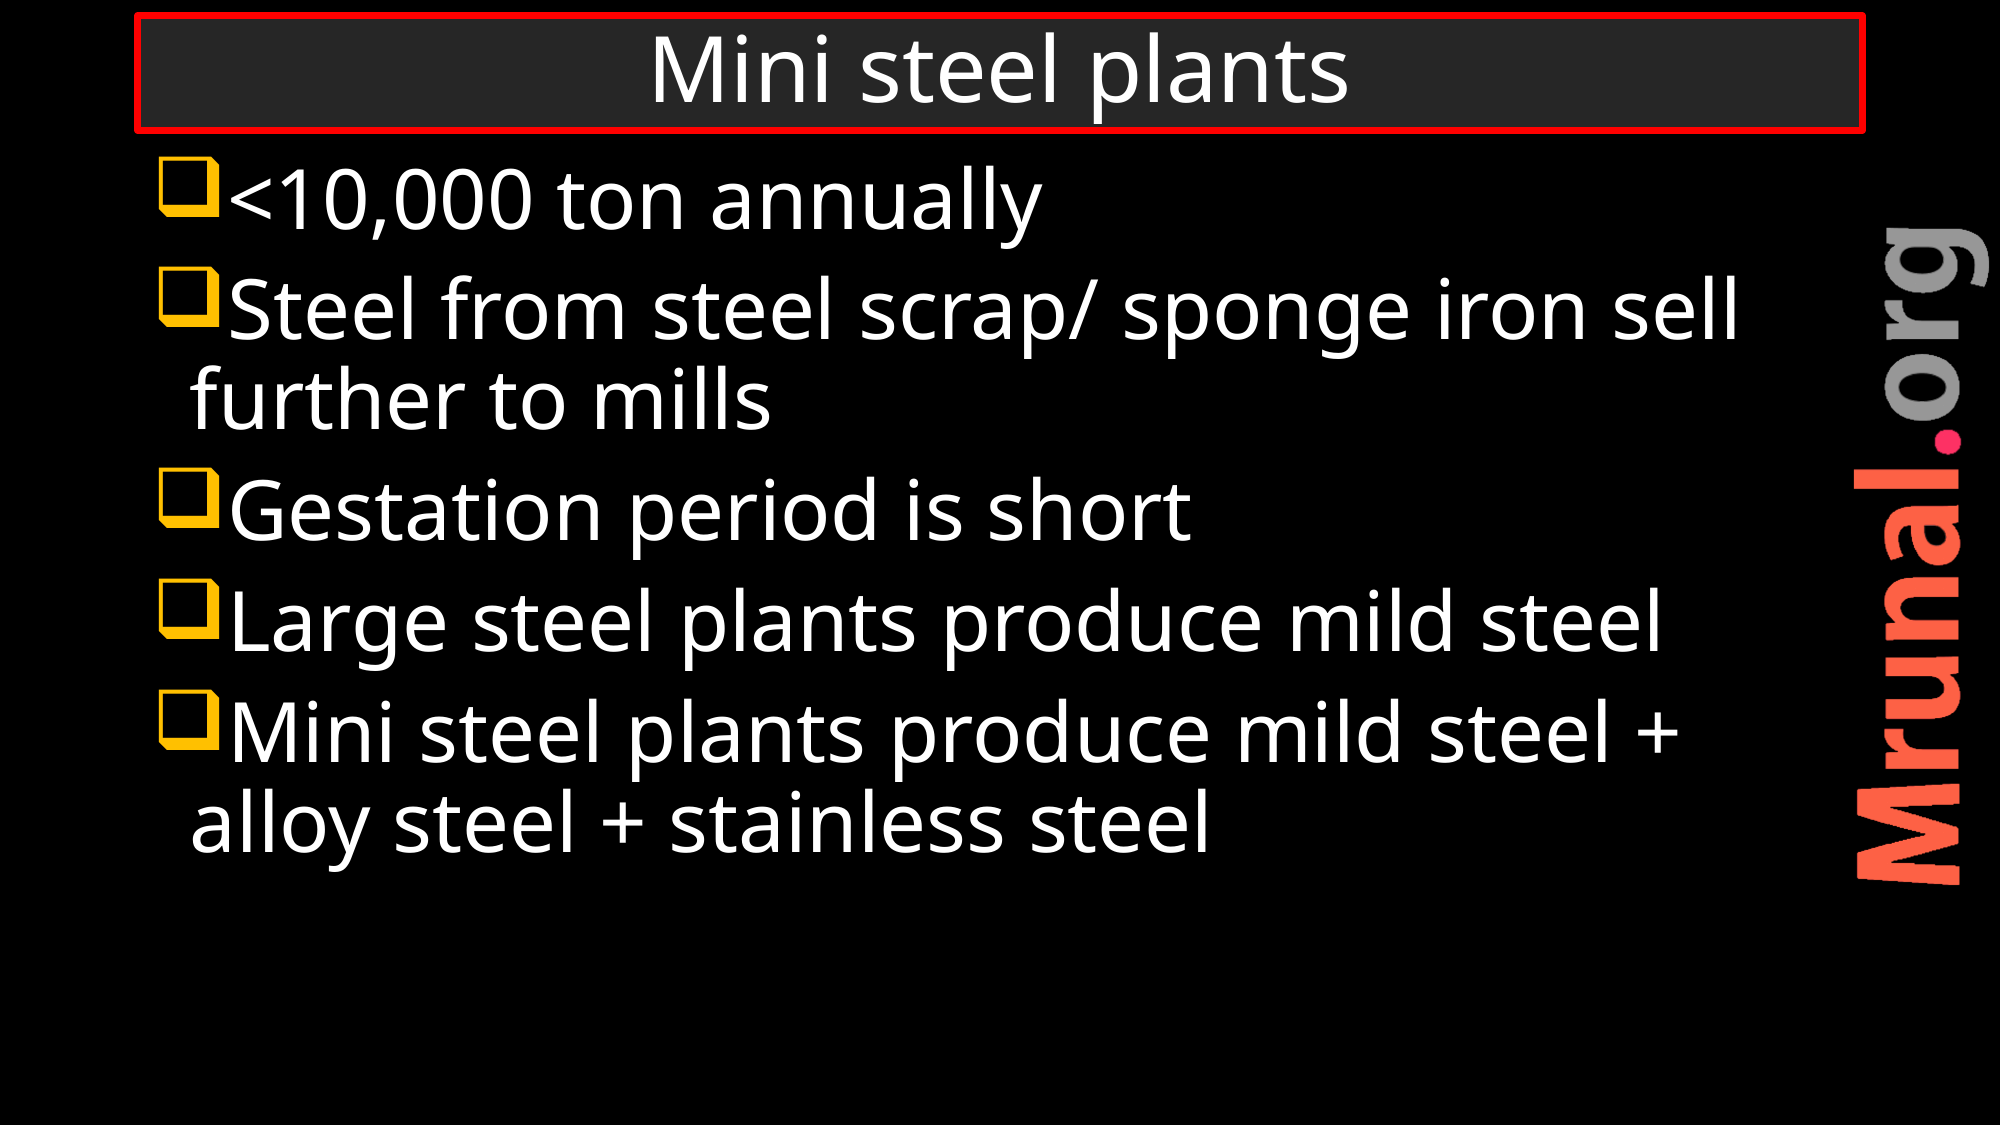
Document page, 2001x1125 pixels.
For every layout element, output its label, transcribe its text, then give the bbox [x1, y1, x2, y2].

title Mini steel plants [134, 12, 1866, 134]
list <10,000 ton annually Steel from steel scrap/ sponge iron sell further to mills Gestation period is short Large steel plants produce mild steel Mini steel plants produce mild steel + alloy steel + stainless steel [137, 149, 1863, 1014]
picture [1863, 223, 2000, 894]
